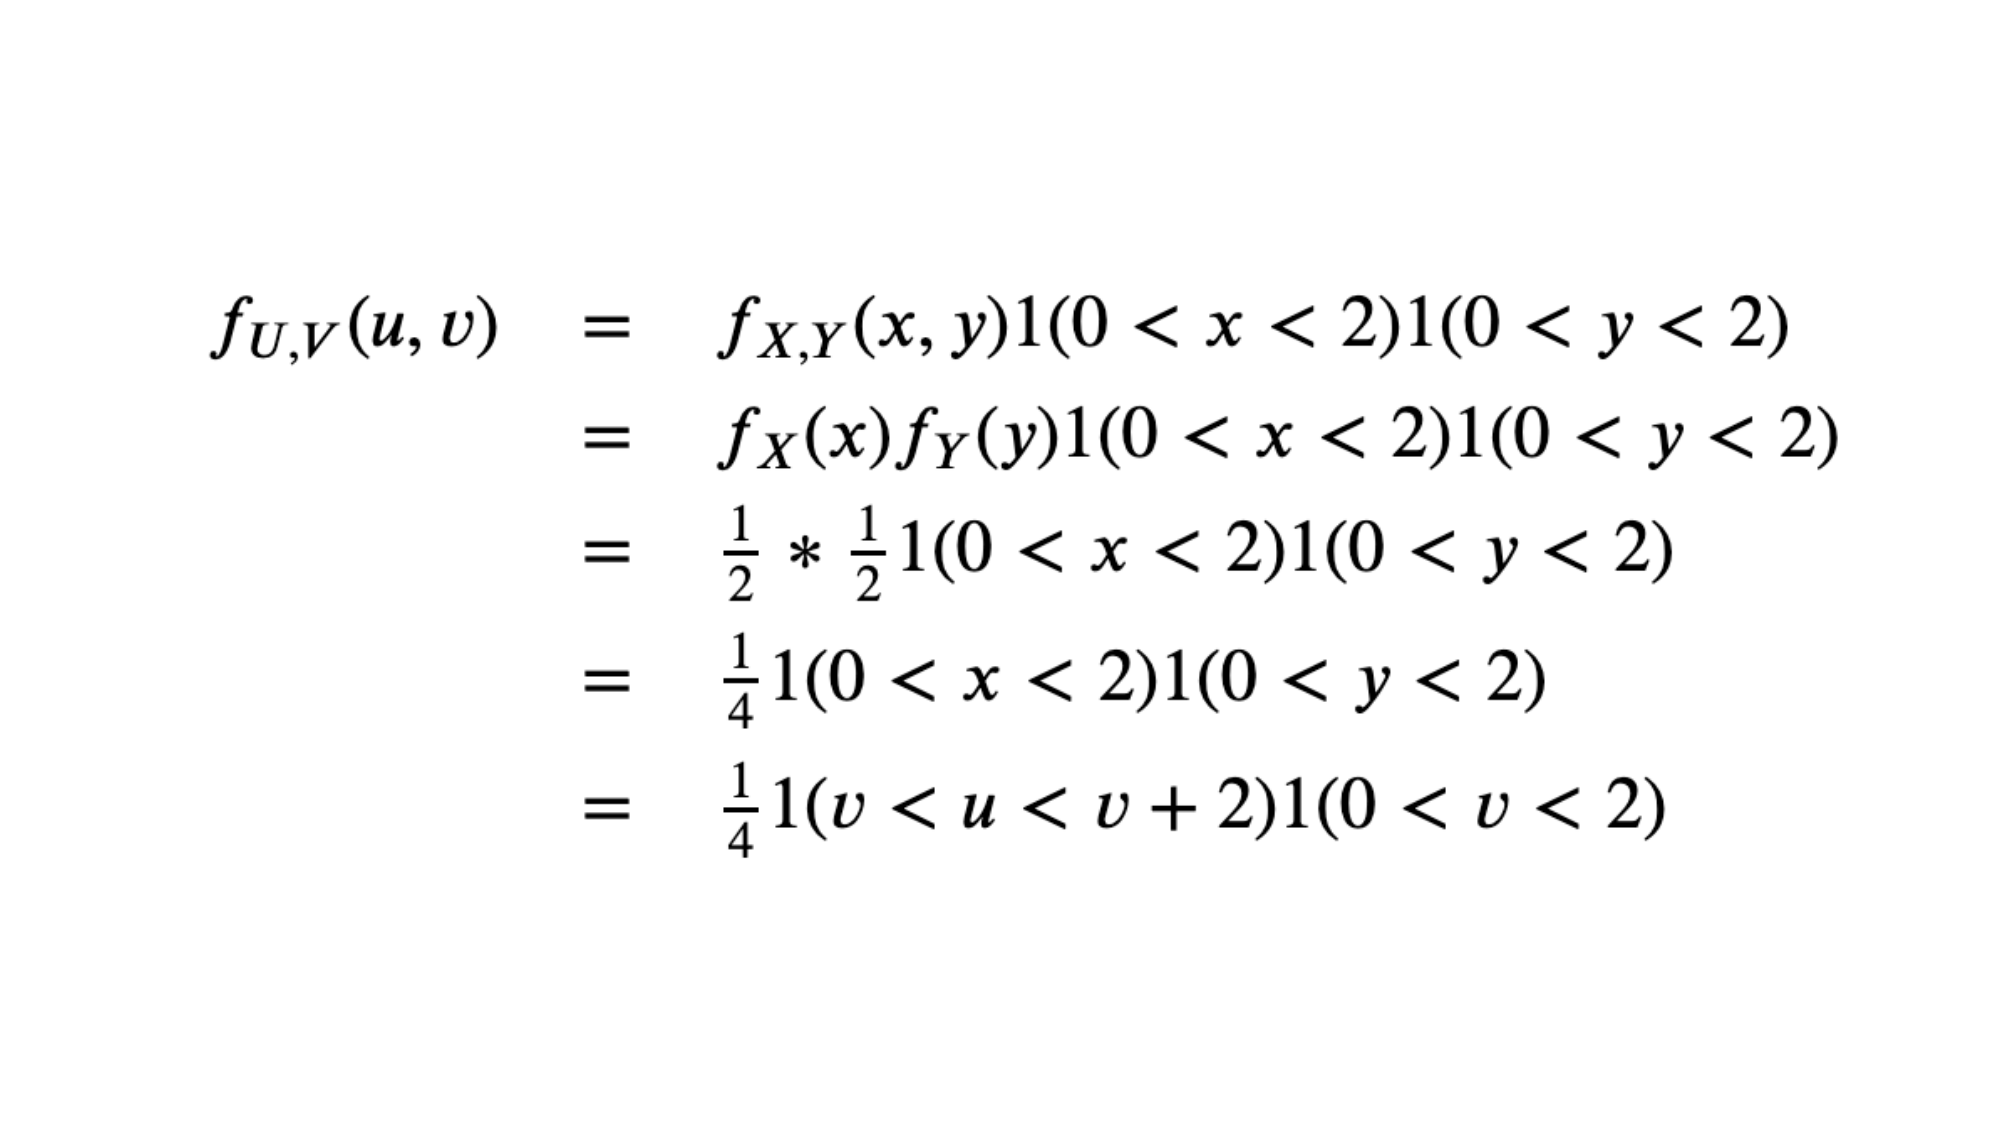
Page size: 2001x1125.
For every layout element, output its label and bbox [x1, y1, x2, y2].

picture [191, 237, 1900, 895]
